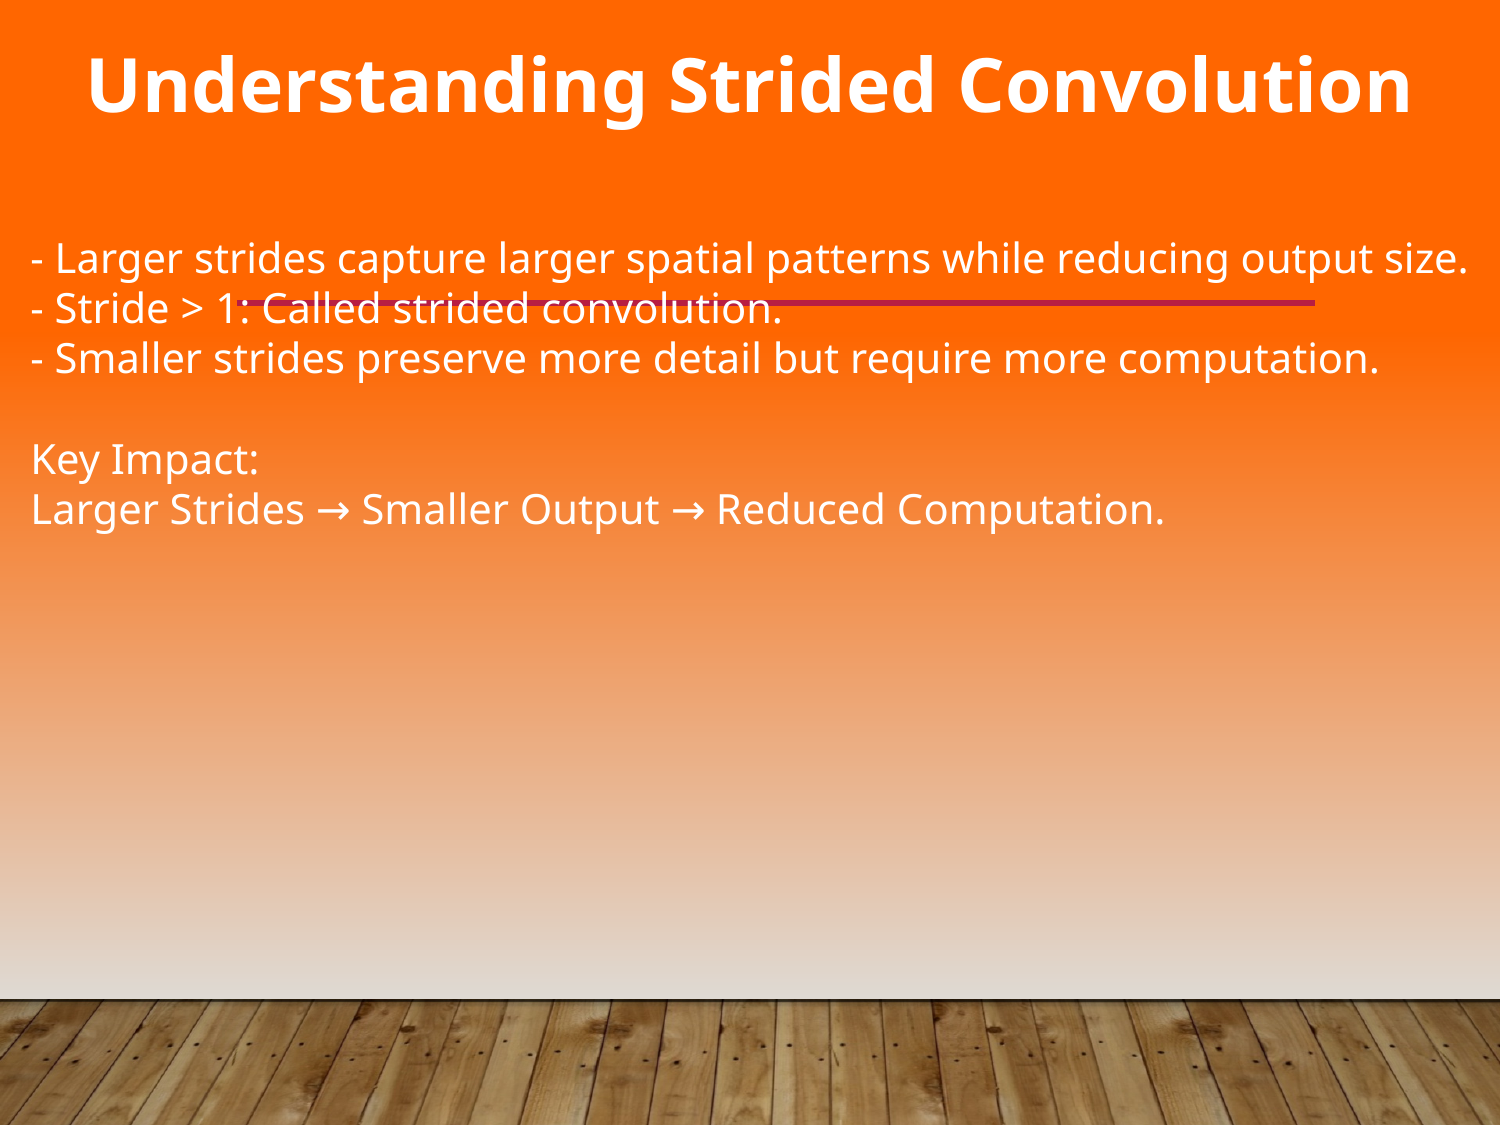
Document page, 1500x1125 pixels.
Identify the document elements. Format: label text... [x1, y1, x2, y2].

picture [0, 999, 1500, 1125]
text_box - Larger strides capture larger spatial patterns while reducing output size. - Stride > 1: Called strided convolution. - Smaller strides preserve more detail but require more computation. Key Impact: Larger Strides → Smaller Output → Reduced Computation. [15, 224, 1485, 540]
text_box Understanding Strided Convolution [70, 29, 1429, 135]
